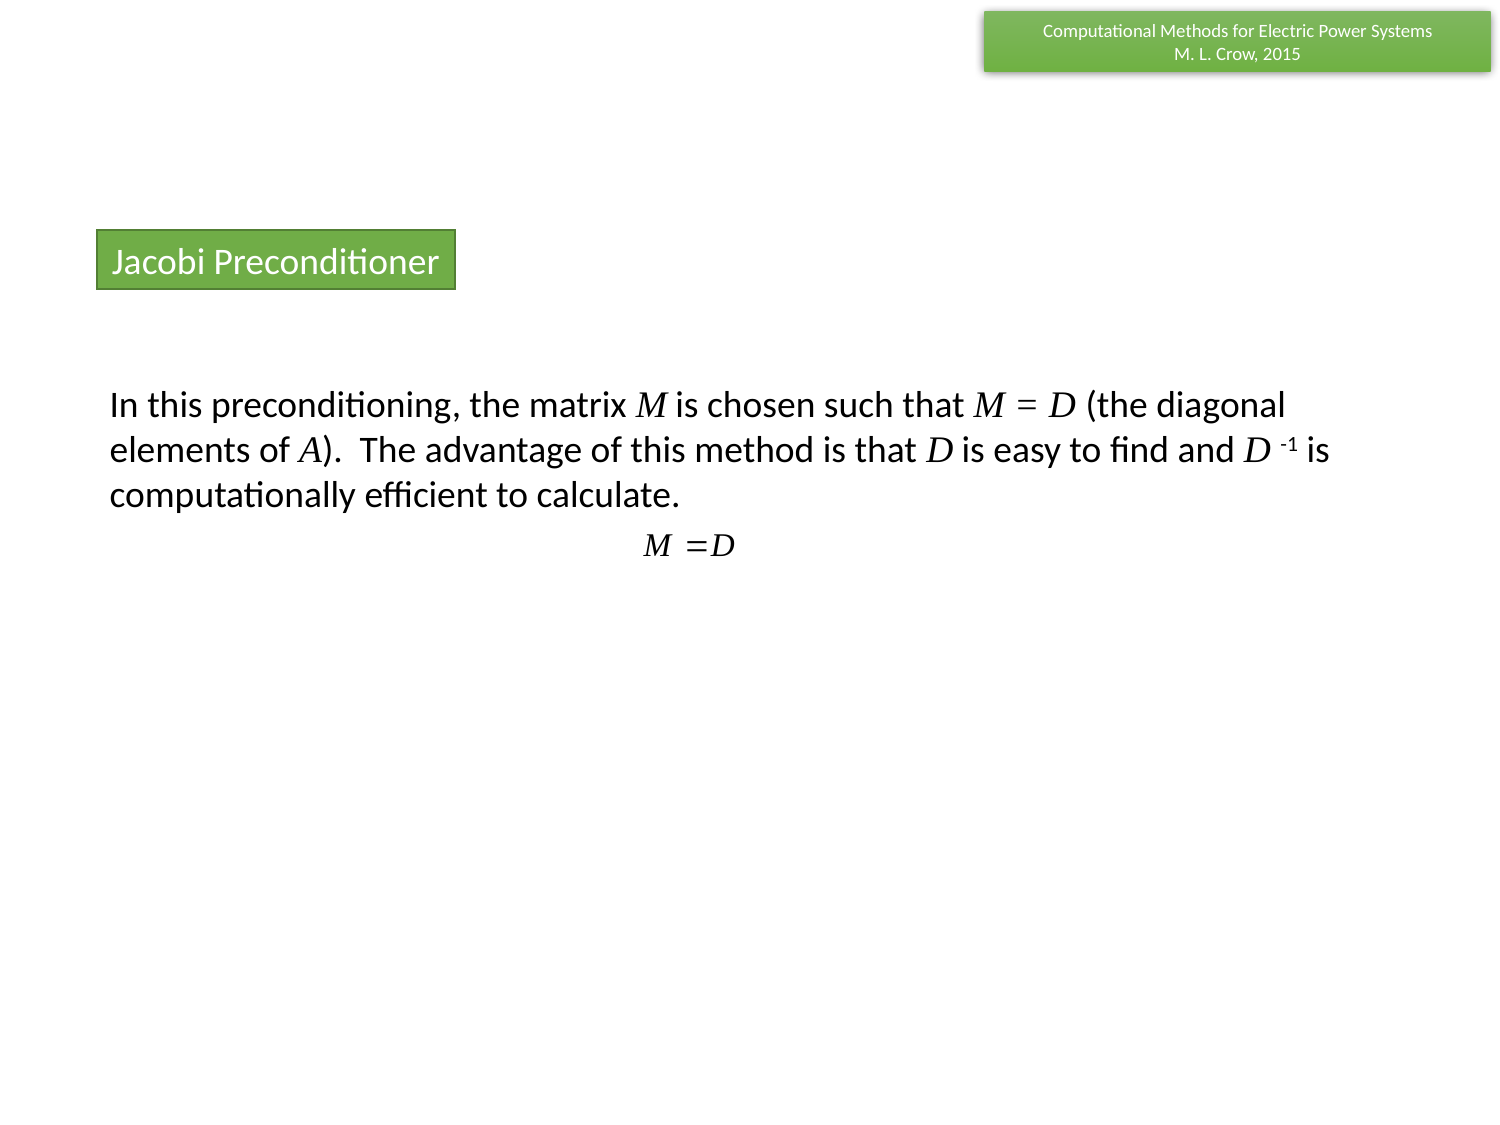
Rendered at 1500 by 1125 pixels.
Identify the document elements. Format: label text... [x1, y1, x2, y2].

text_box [637, 525, 741, 562]
text_box Jacobi Preconditioner [96, 229, 456, 290]
text_box In this preconditioning, the matrix M is chosen such that M = D (the diagonal elements of A). The advantage of this method is that D is easy to find and D -1 is computationally efficient to calculate. [94, 372, 1400, 613]
